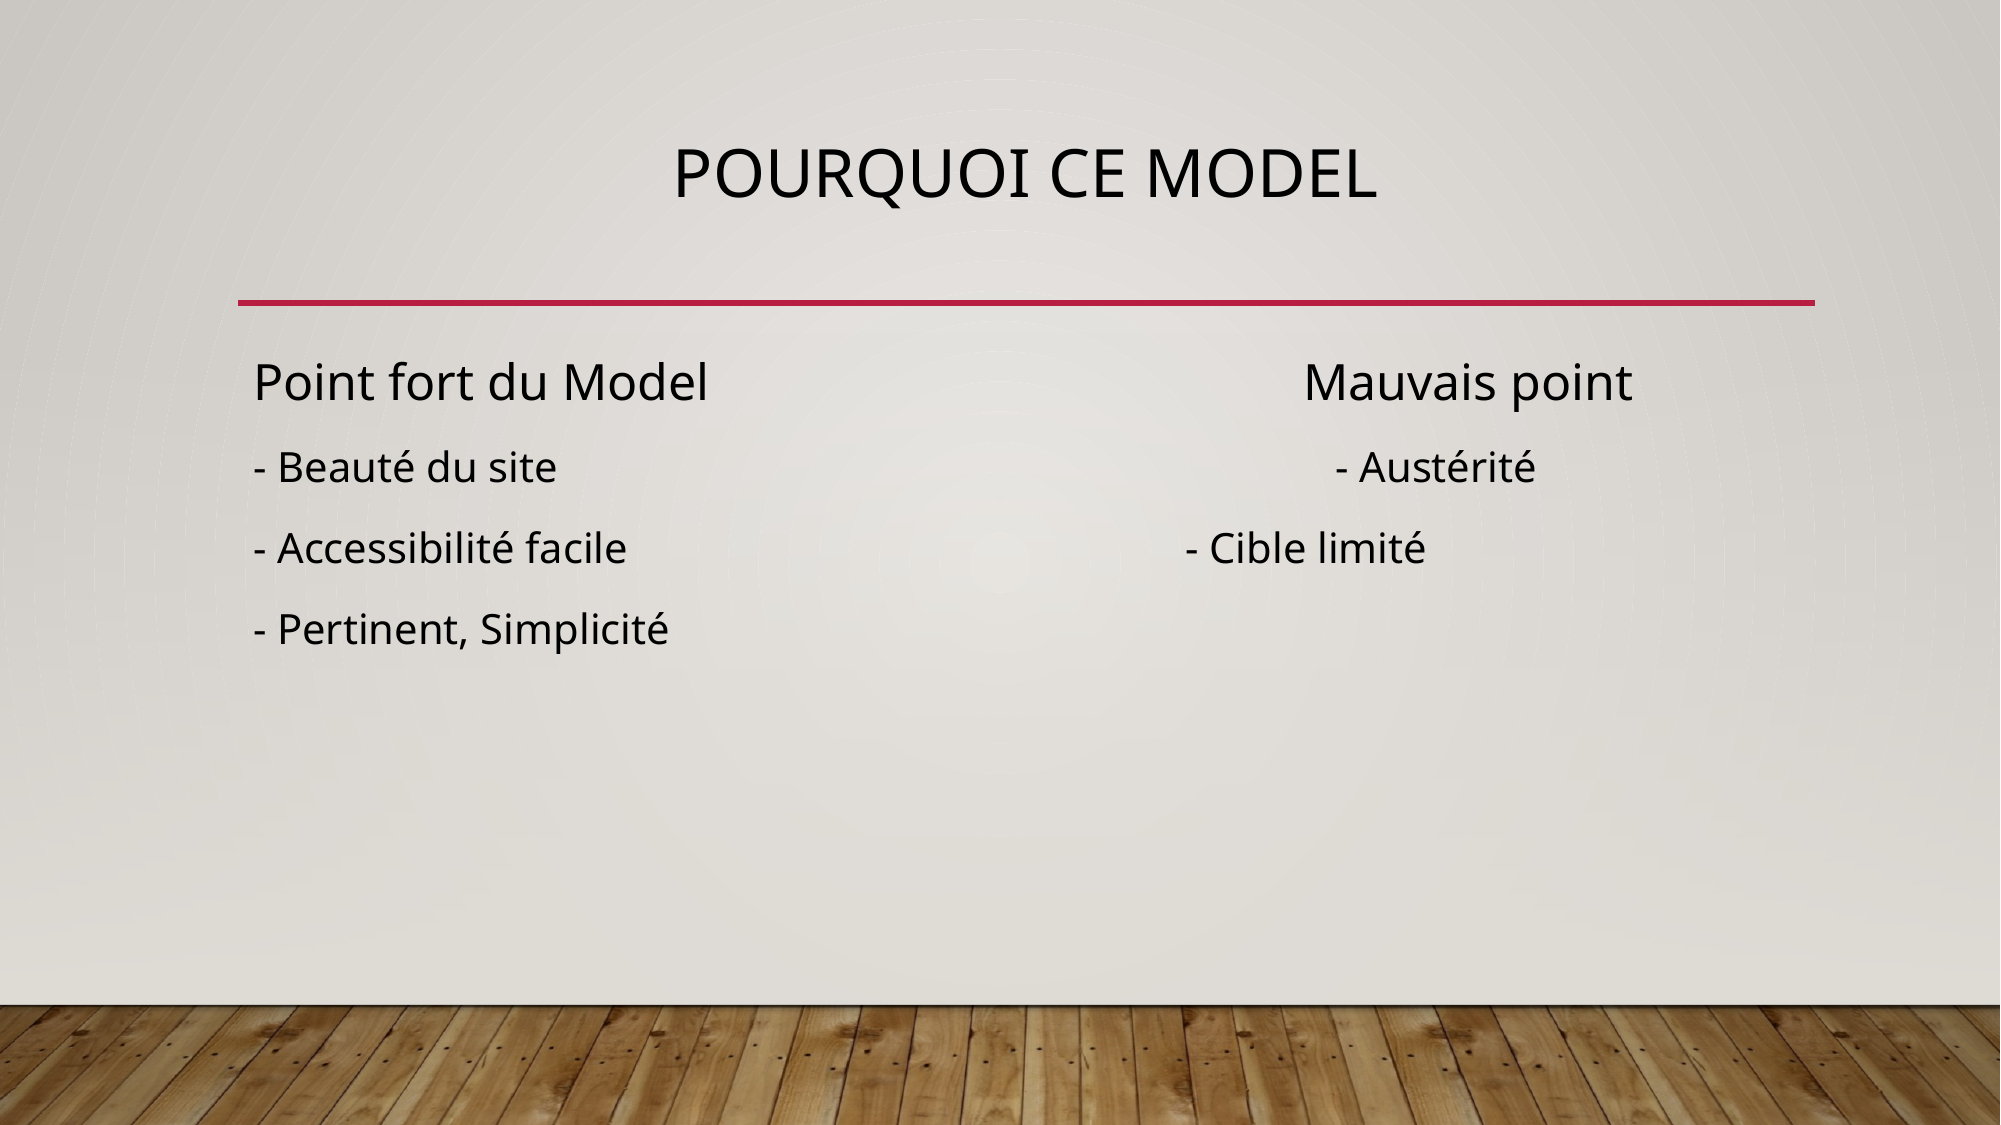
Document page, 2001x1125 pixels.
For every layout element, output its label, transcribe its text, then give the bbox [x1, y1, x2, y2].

title Pourquoi ce model [238, 131, 1814, 305]
picture [0, 1005, 2000, 1125]
list Point fort du Model Mauvais point - Beauté du site - Austérité - Accessibilité facile - Cible limité - Pertinent, Simplicité [238, 330, 1814, 897]
